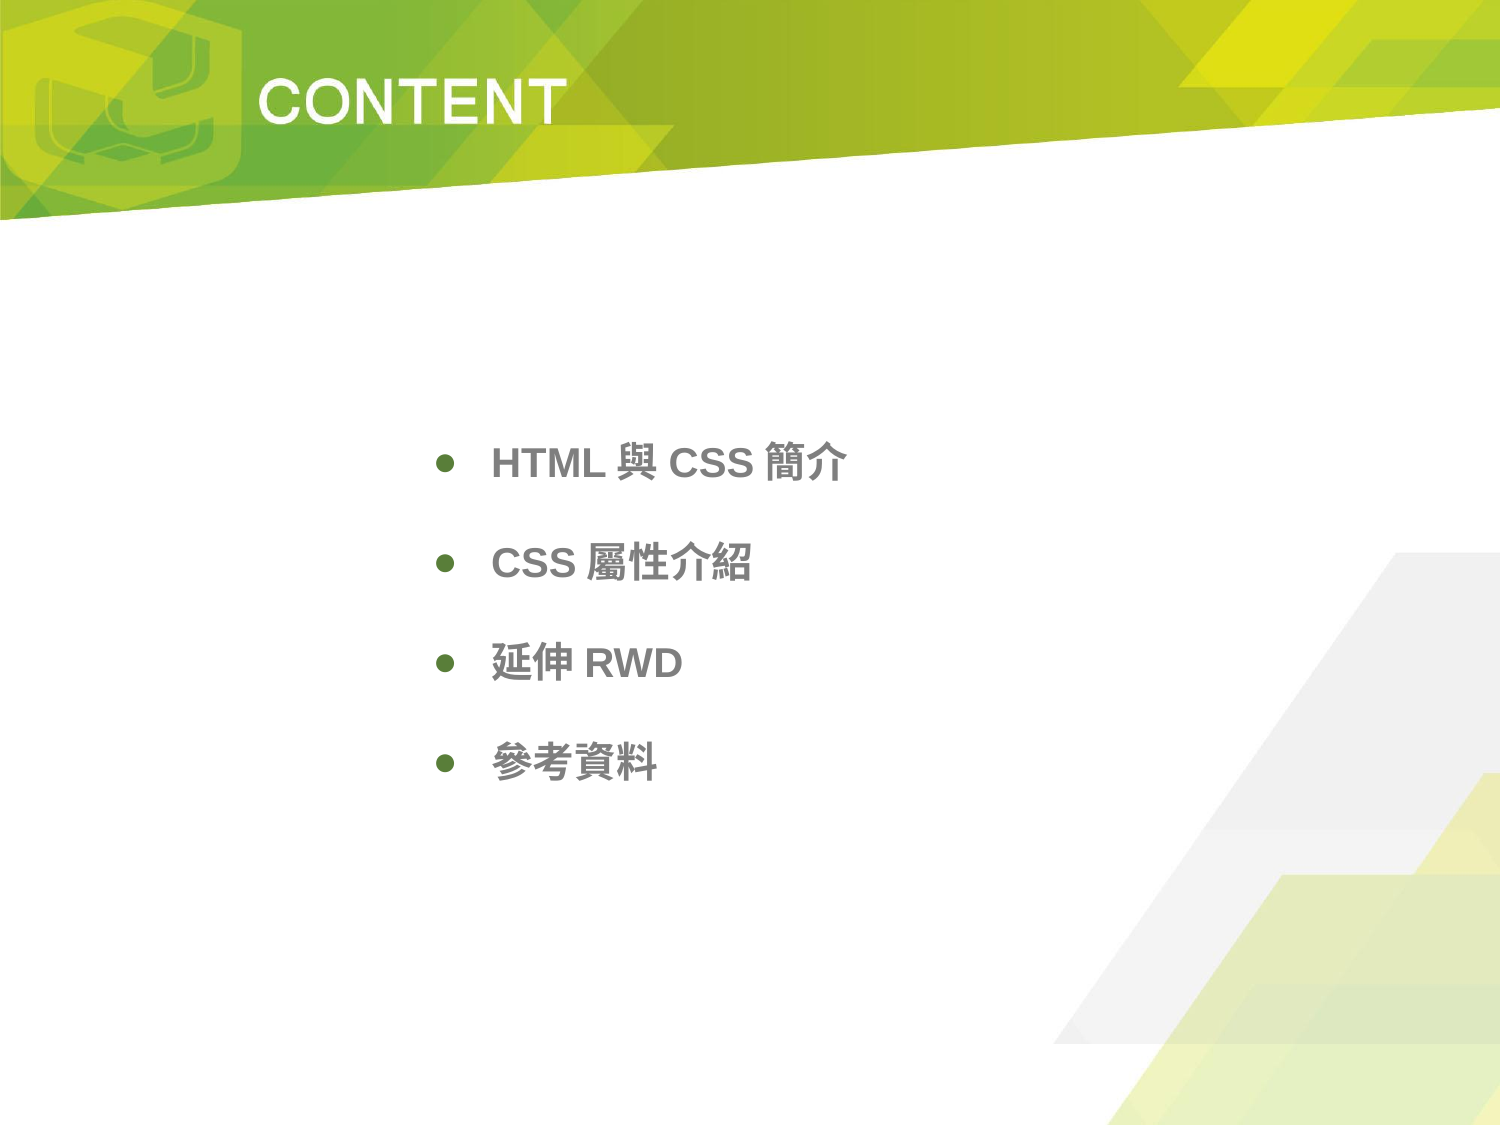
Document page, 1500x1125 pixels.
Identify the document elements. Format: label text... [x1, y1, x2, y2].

list HTML與CSS簡介 CSS屬性介紹 延伸RWD 參考資料 [415, 562, 995, 610]
picture [0, 0, 1500, 1125]
